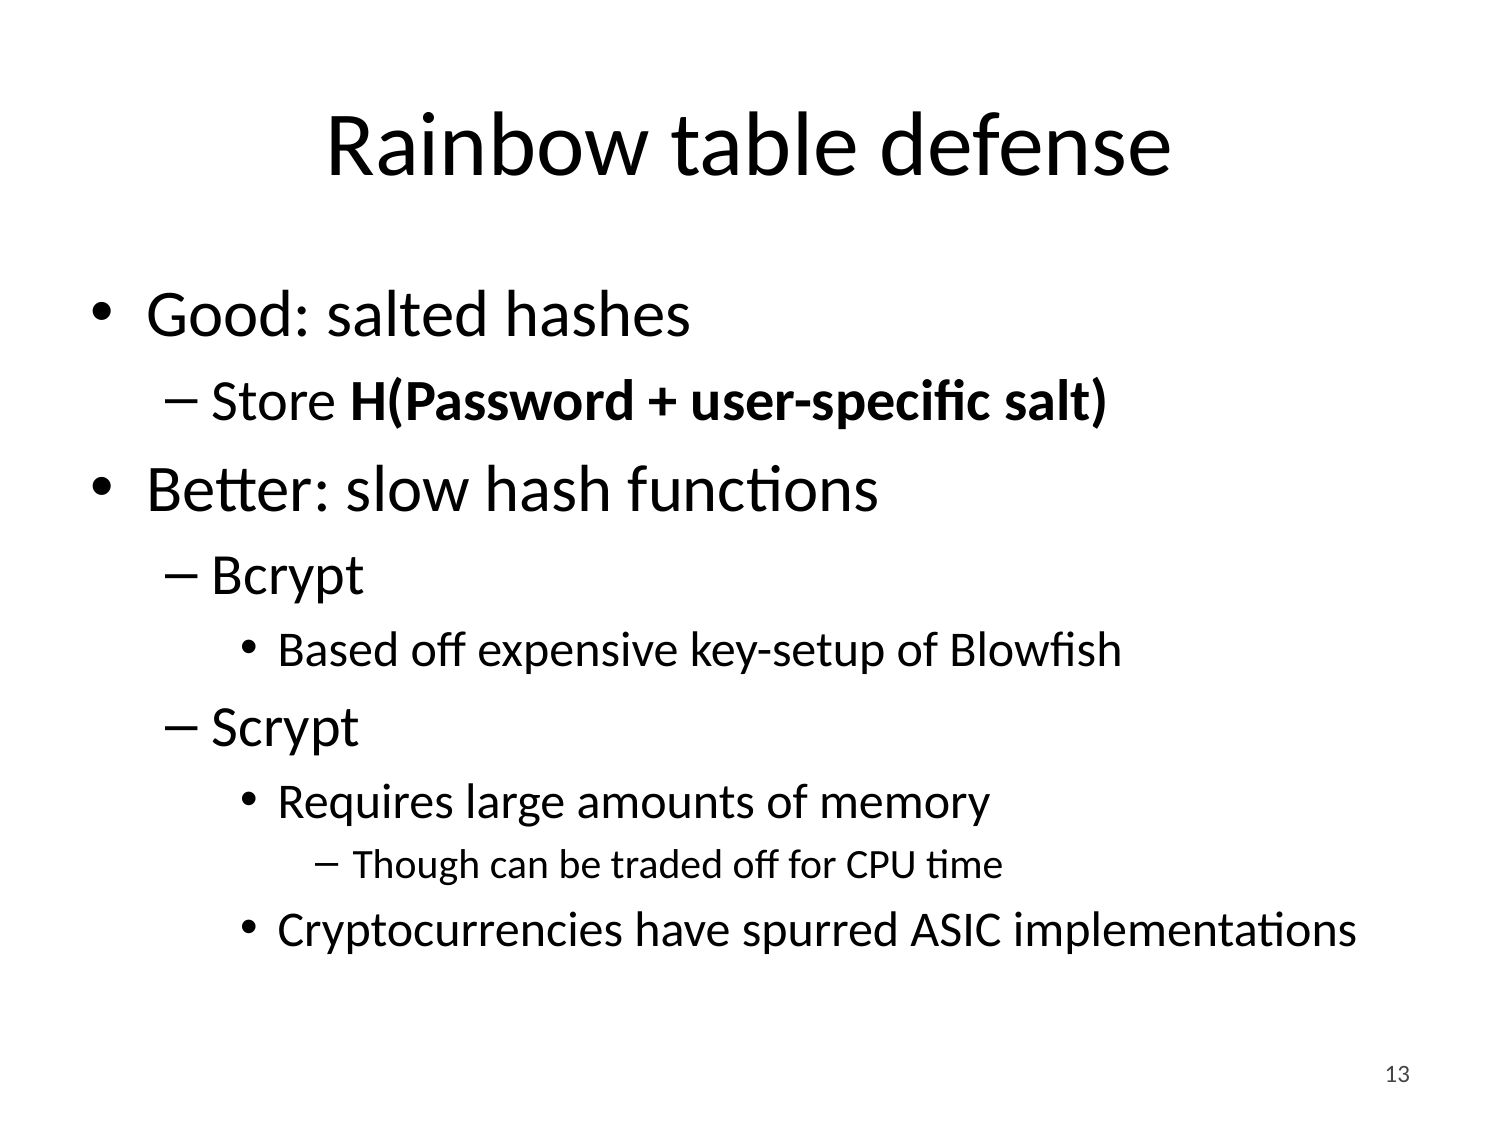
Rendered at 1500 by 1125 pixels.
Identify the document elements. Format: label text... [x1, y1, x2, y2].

title Rainbow table defense [75, 45, 1425, 233]
slide_number 13 [1074, 1042, 1425, 1103]
list Good: salted hashes Store H(Password + user-specific salt) Better: slow hash functions Bcrypt Based off expensive key-setup of Blowfish Scrypt Requires large amounts of memory Though can be traded off for CPU time Cryptocurrencies have spurred ASIC implementations [75, 262, 1425, 1005]
